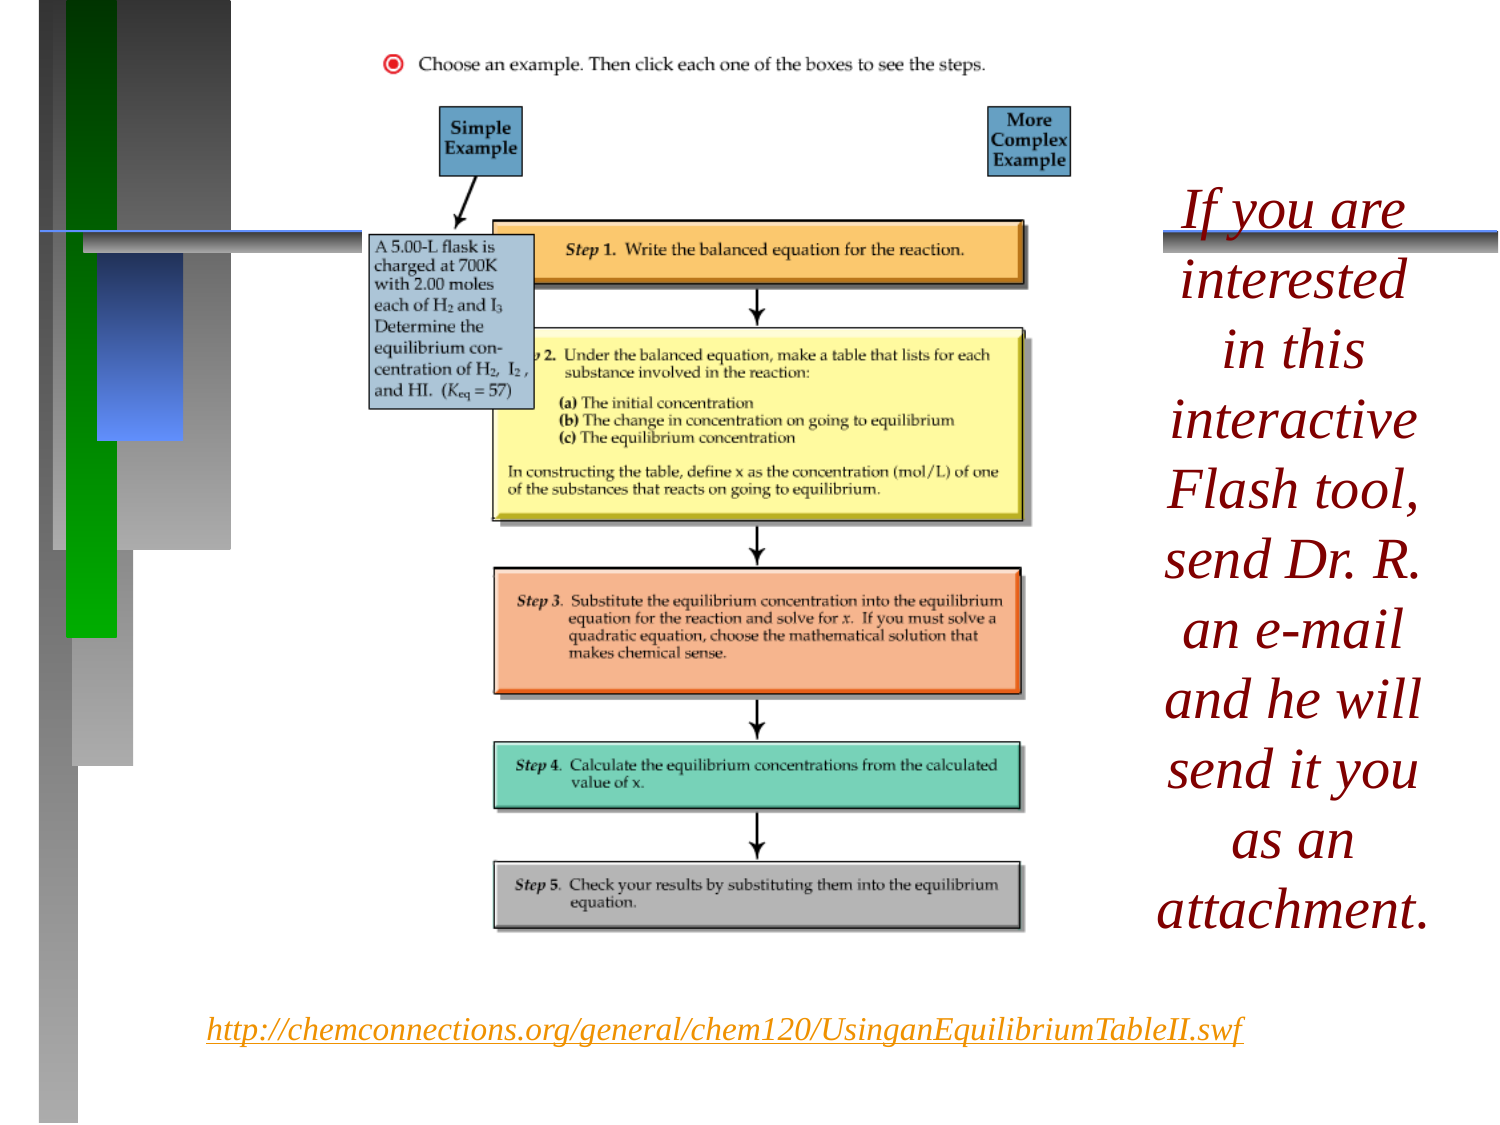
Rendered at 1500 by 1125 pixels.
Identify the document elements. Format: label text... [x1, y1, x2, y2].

text_box If you are interested in this interactive Flash tool, send Dr. R. an e-mail and he will send it you as an attachment. [1166, 162, 1450, 948]
picture [362, 49, 1163, 957]
text_box http://chemconnections.org/general/chem120/UsinganEquilibriumTableII.swf [137, 999, 1313, 1055]
